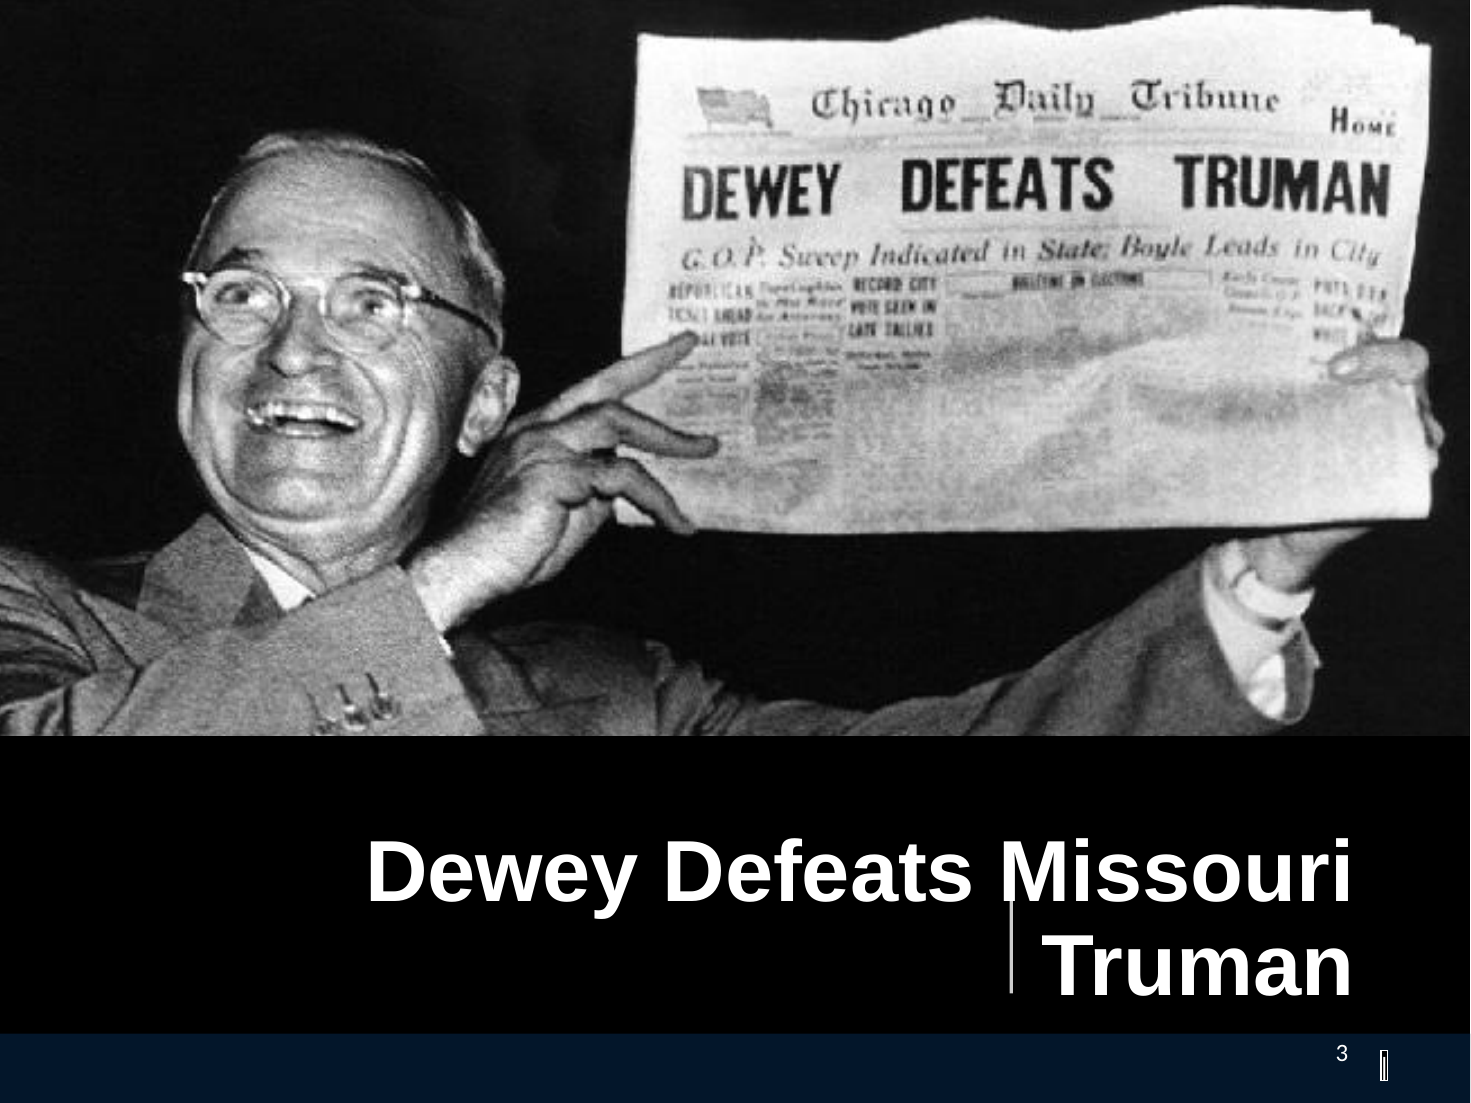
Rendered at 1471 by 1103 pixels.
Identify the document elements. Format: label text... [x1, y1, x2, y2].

picture [0, 0, 1470, 736]
slide_number ‹#› [1038, 1021, 1369, 1081]
title Dewey Defeats Missouri Truman [52, 818, 1369, 1022]
